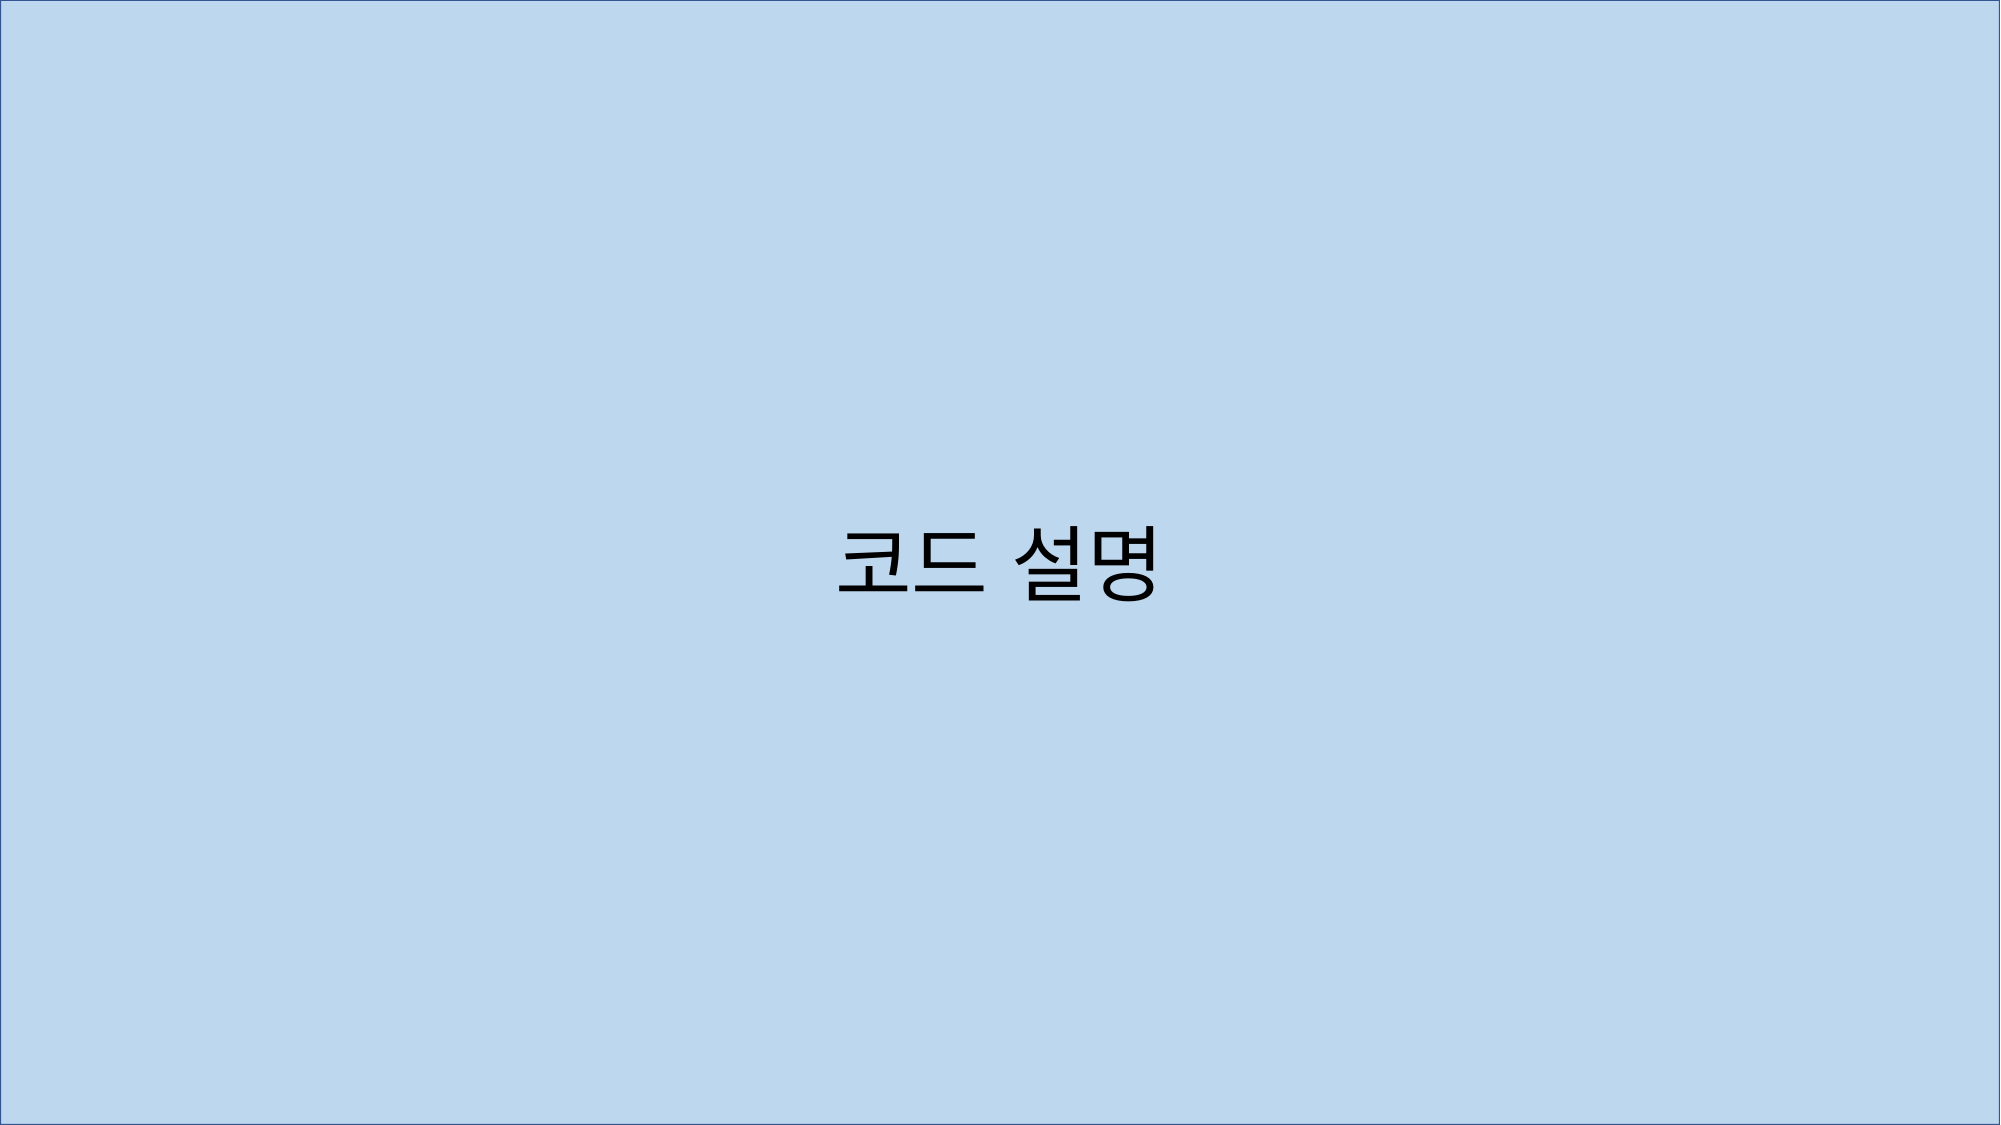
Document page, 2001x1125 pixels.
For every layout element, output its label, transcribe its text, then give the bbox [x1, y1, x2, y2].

title 코드 설명 [653, 504, 1347, 621]
text_box [0, 0, 2000, 1125]
